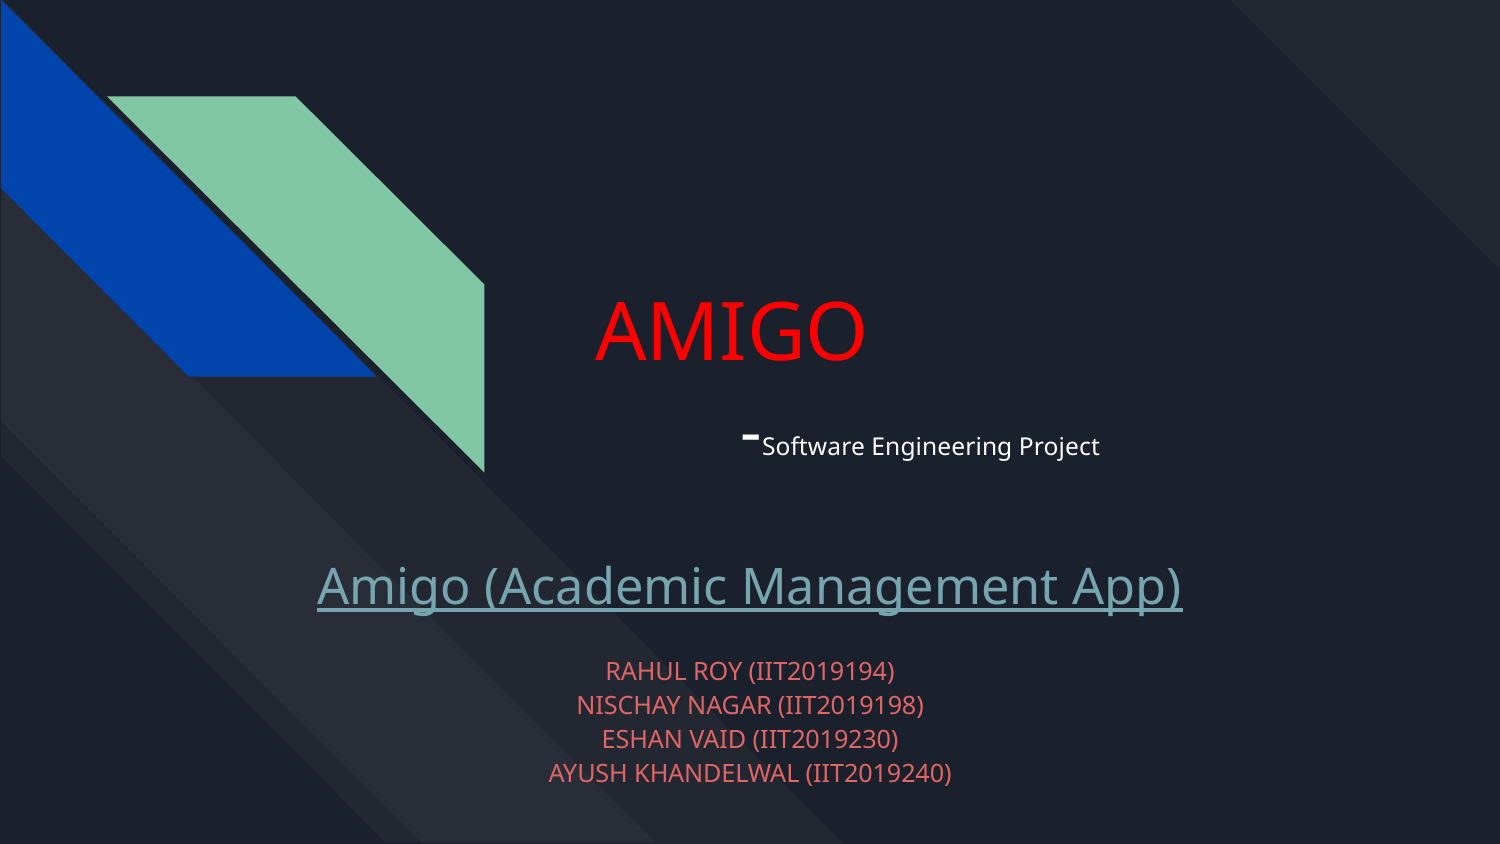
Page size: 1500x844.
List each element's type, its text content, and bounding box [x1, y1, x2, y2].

title AMIGO -Software Engineering Project [580, 258, 1404, 518]
subtitle Amigo (Academic Management App) RAHUL ROY (IIT2019194) NISCHAY NAGAR (IIT2019198) ESHAN VAID (IIT2019230) AYUSH KHANDELWAL (IIT2019240) [51, 535, 1449, 806]
